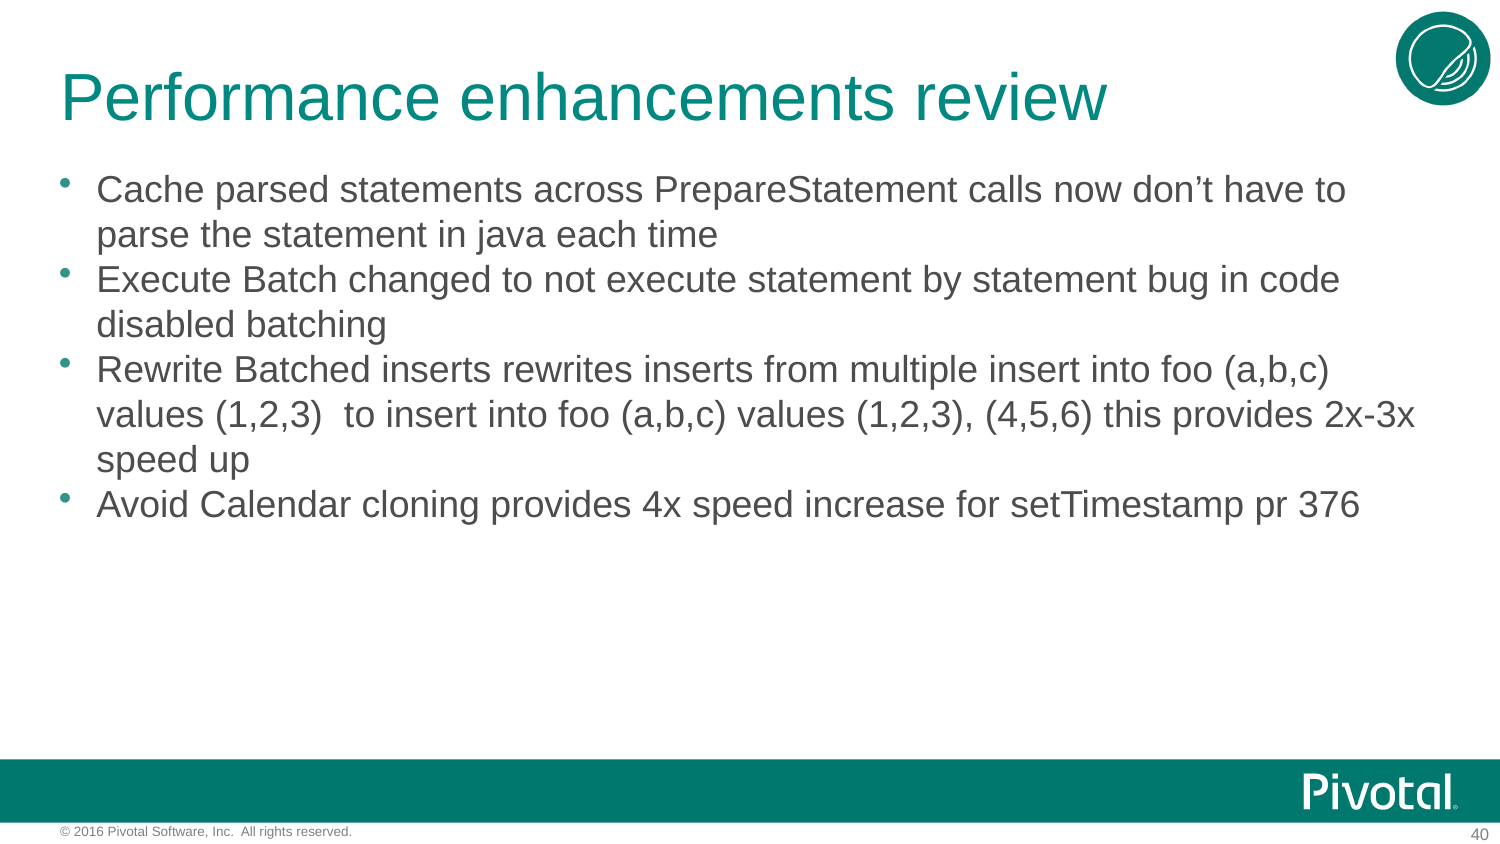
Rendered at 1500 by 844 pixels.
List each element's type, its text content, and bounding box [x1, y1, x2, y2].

picture [1395, 10, 1491, 106]
picture [1290, 767, 1463, 815]
text_box Performance enhancements review [60, 53, 1440, 129]
text_box Cache parsed statements across PrepareStatement calls now don’t have to parse the statement in java each time Execute Batch changed to not execute statement by statement bug in code disabled batching Rewrite Batched inserts rewrites inserts from multiple insert into foo (a,b,c) values (1,2,3) to insert into foo (a,b,c) values (1,2,3), (4,5,6) this provides 2x-3x speed up Avoid Calendar cloning provides 4x speed increase for setTimestamp pr 376 [58, 165, 1447, 721]
